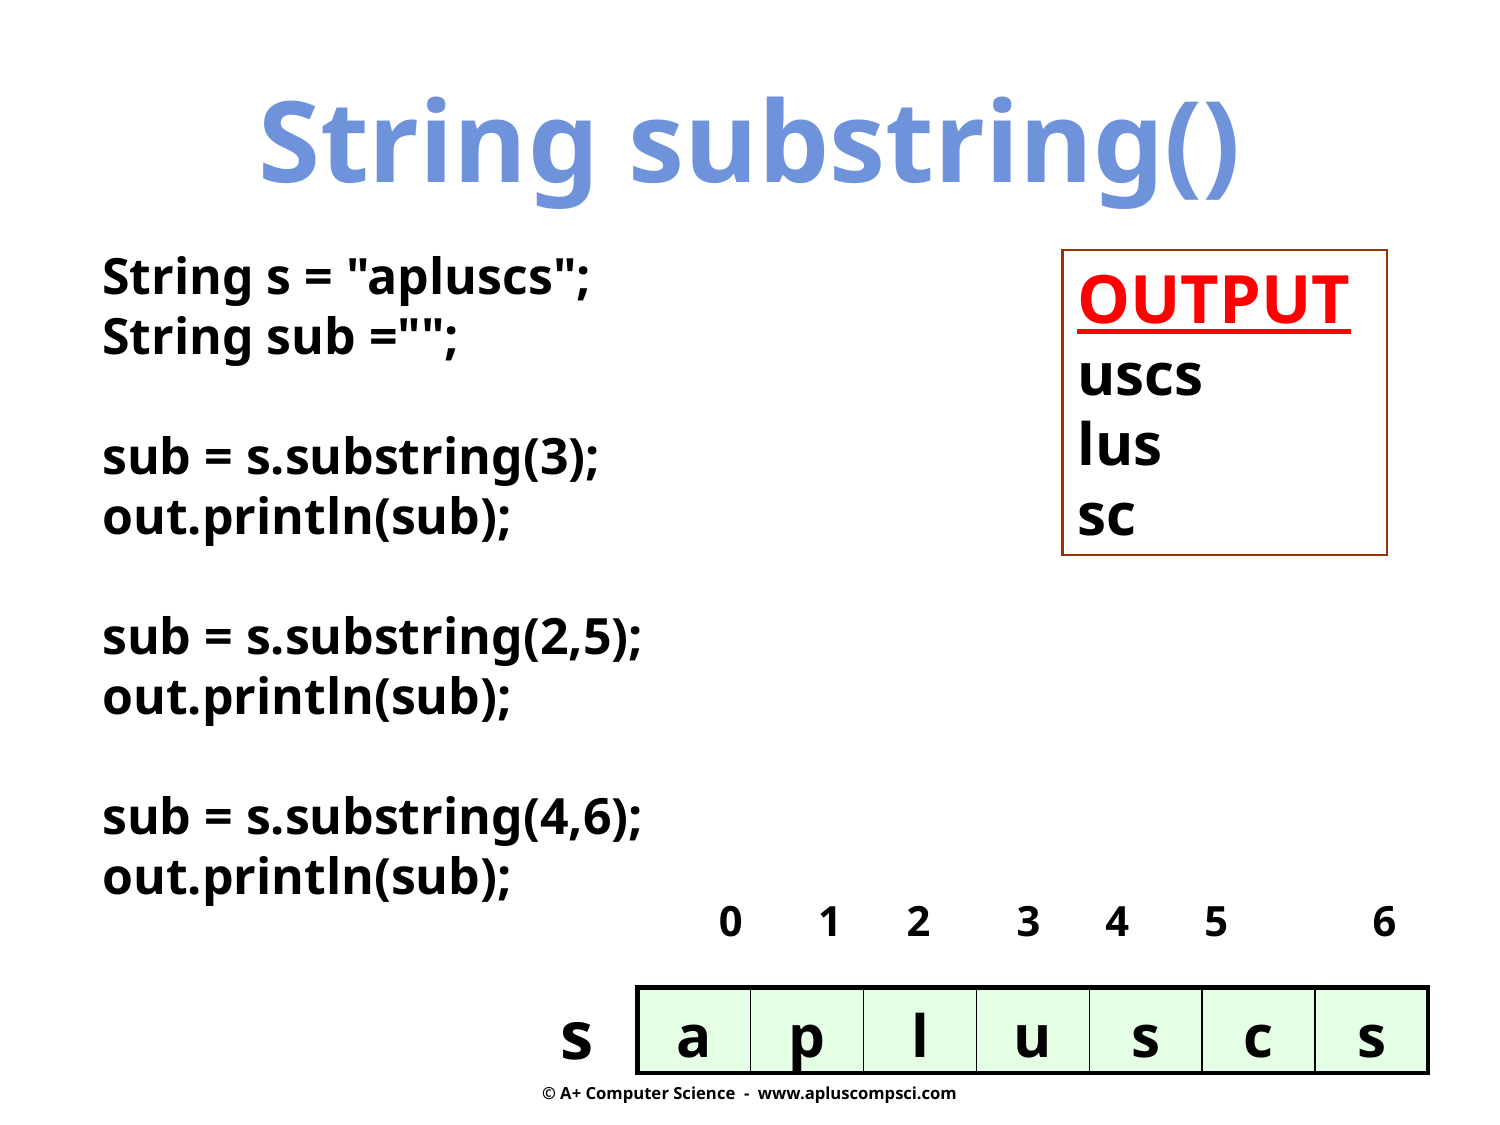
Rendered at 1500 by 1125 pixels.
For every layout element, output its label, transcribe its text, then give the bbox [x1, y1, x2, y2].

table_header u [977, 990, 1089, 1071]
table_header s [1090, 990, 1201, 1071]
footer © A+ Computer Science - www.apluscompsci.com [512, 1024, 988, 1101]
table_header a [640, 990, 750, 1071]
table_header l [864, 990, 976, 1071]
table_header p [751, 990, 863, 1071]
text_box 0 1 2 3 4 5 6 [693, 887, 1412, 953]
table_header s [1316, 990, 1426, 1071]
text_box String substring() [0, 62, 1500, 213]
text_box OUTPUT uscs lus sc [1062, 249, 1388, 555]
text_box s [515, 985, 609, 1081]
table_header c [1203, 990, 1314, 1071]
text_box String s = "apluscs"; String sub =""; sub = s.substring(3); out.println(sub); sub = s.substring(2,5); out.println(sub); sub = s.substring(4,6); out.println(sub); [87, 237, 750, 913]
